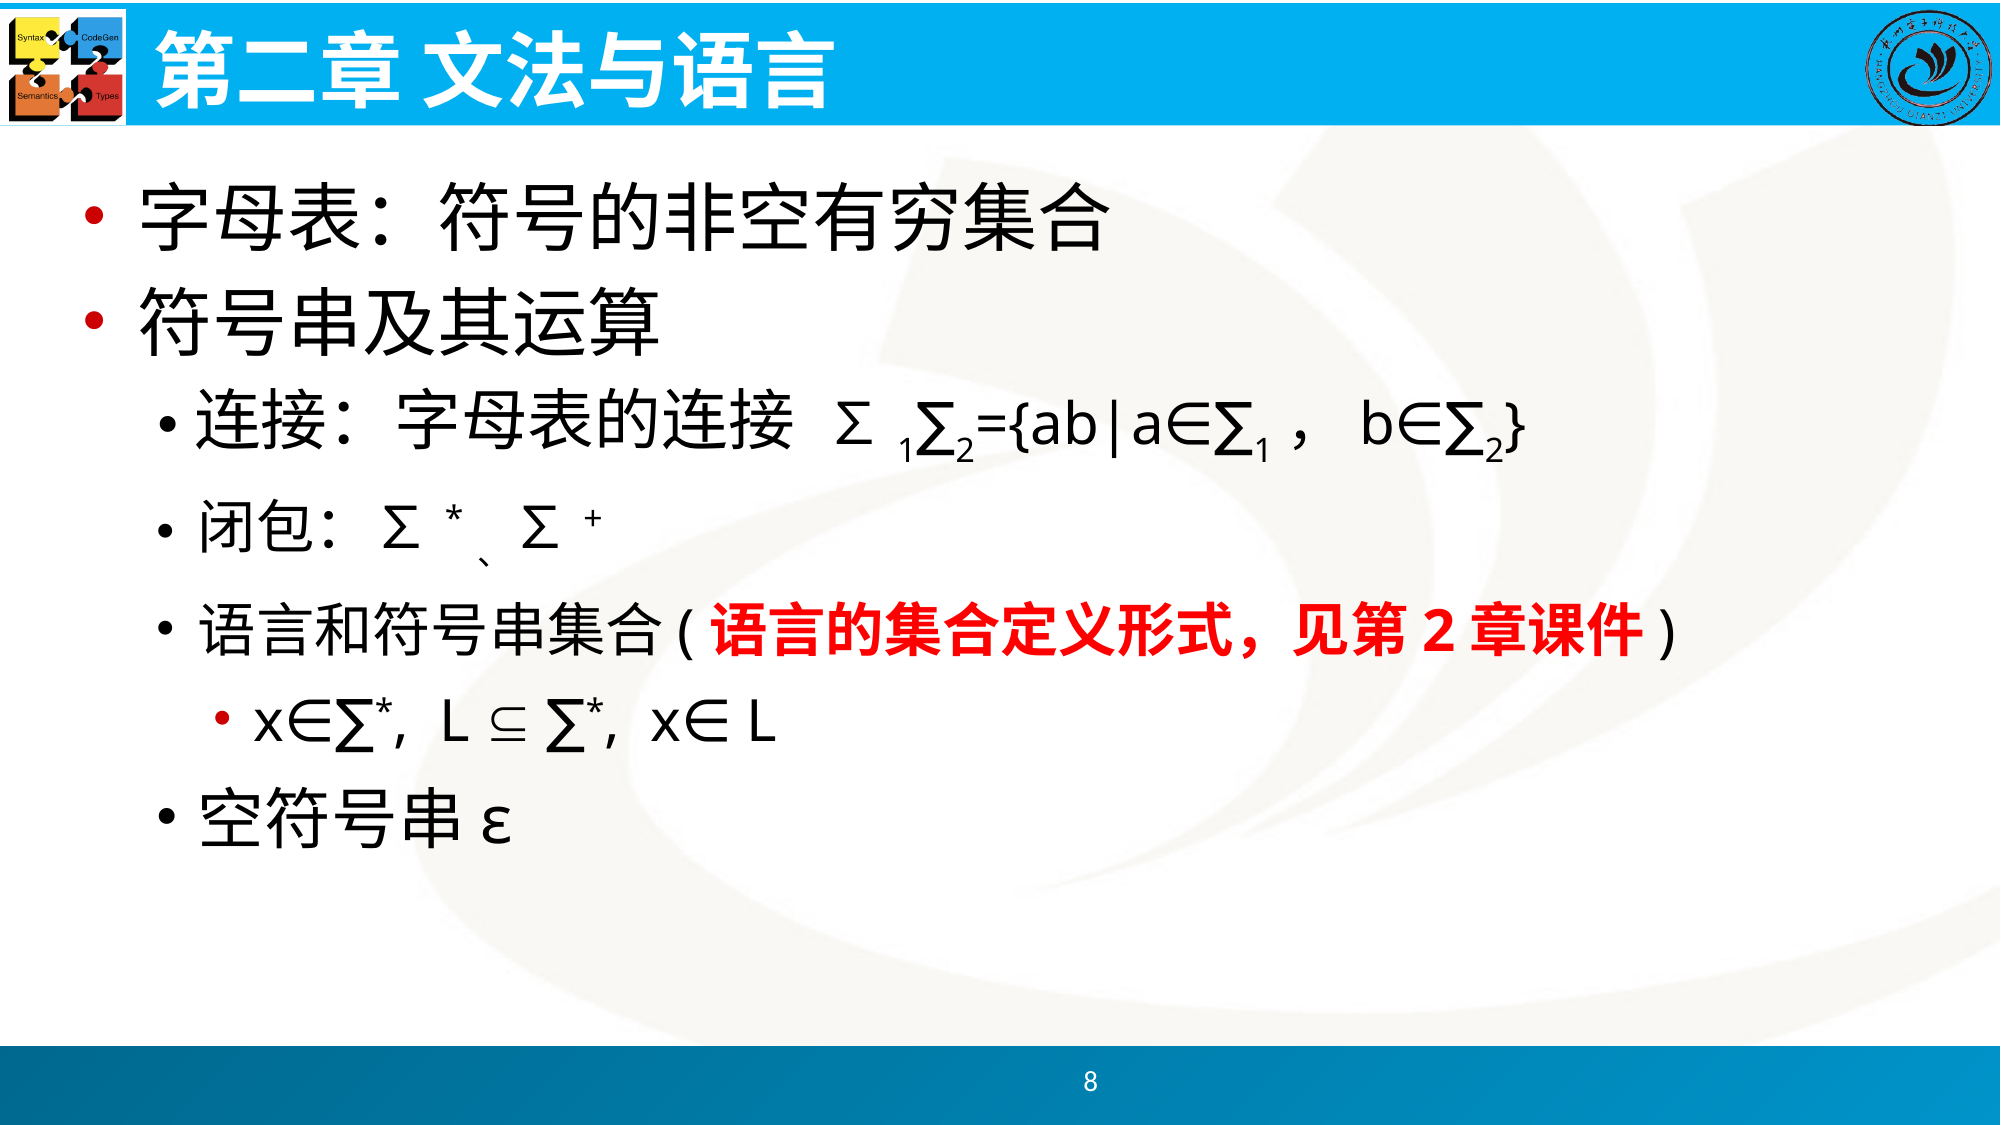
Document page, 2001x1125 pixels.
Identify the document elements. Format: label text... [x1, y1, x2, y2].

list 字母表：符号的非空有穷集合 符号串及其运算 连接：字母表的连接 ∑1∑2={ab|a∈∑1，b∈∑2} 闭包：∑*、∑+ 语言和符号串集合(语言的集合定义形式，见第2章课件) x∈∑*, L  ∑*, x∈ L 空符号串ε [66, 162, 1934, 980]
title 第二章 文法与语言 [137, 6, 1934, 126]
slide_number 8 [873, 1042, 1308, 1118]
